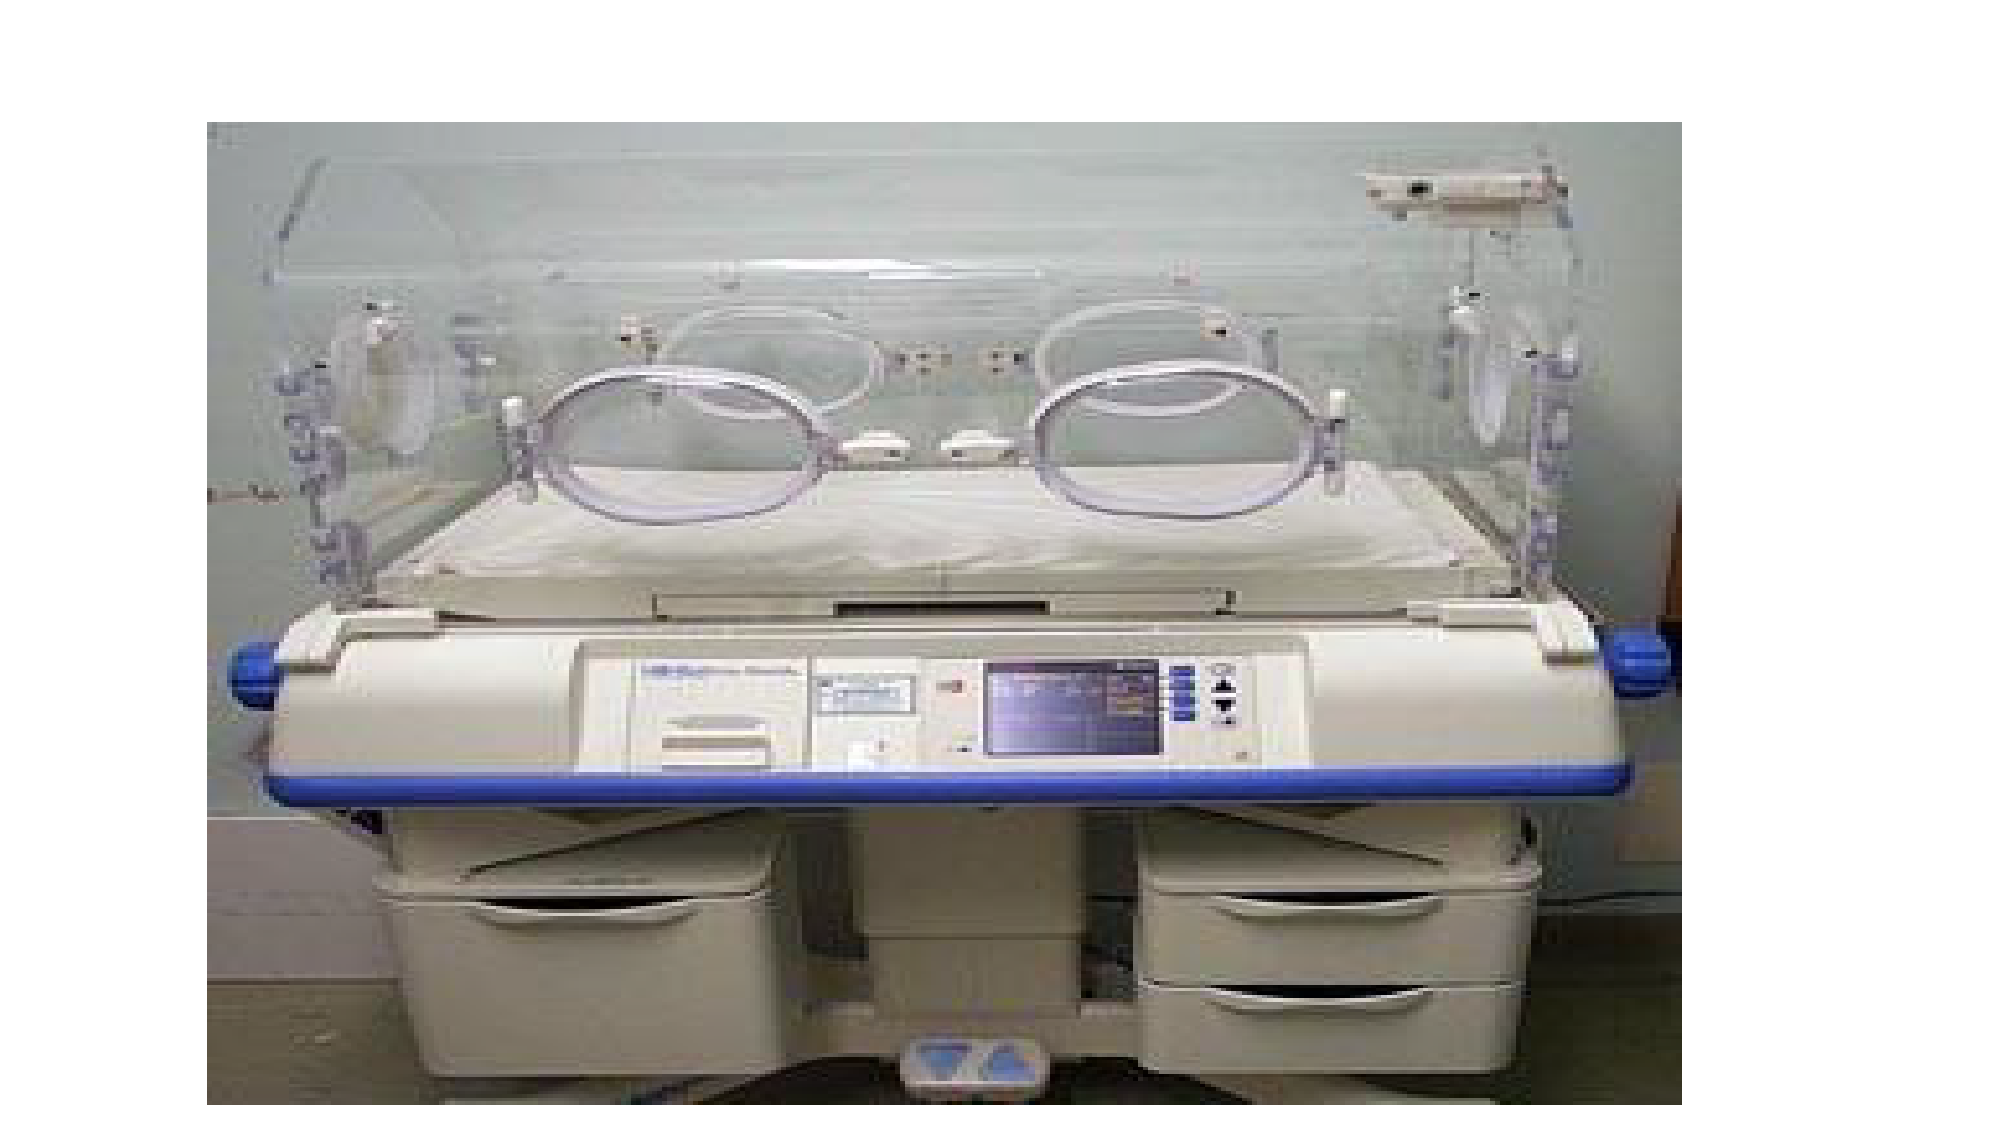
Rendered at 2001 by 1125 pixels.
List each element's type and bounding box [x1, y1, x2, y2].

picture [207, 122, 1682, 1105]
